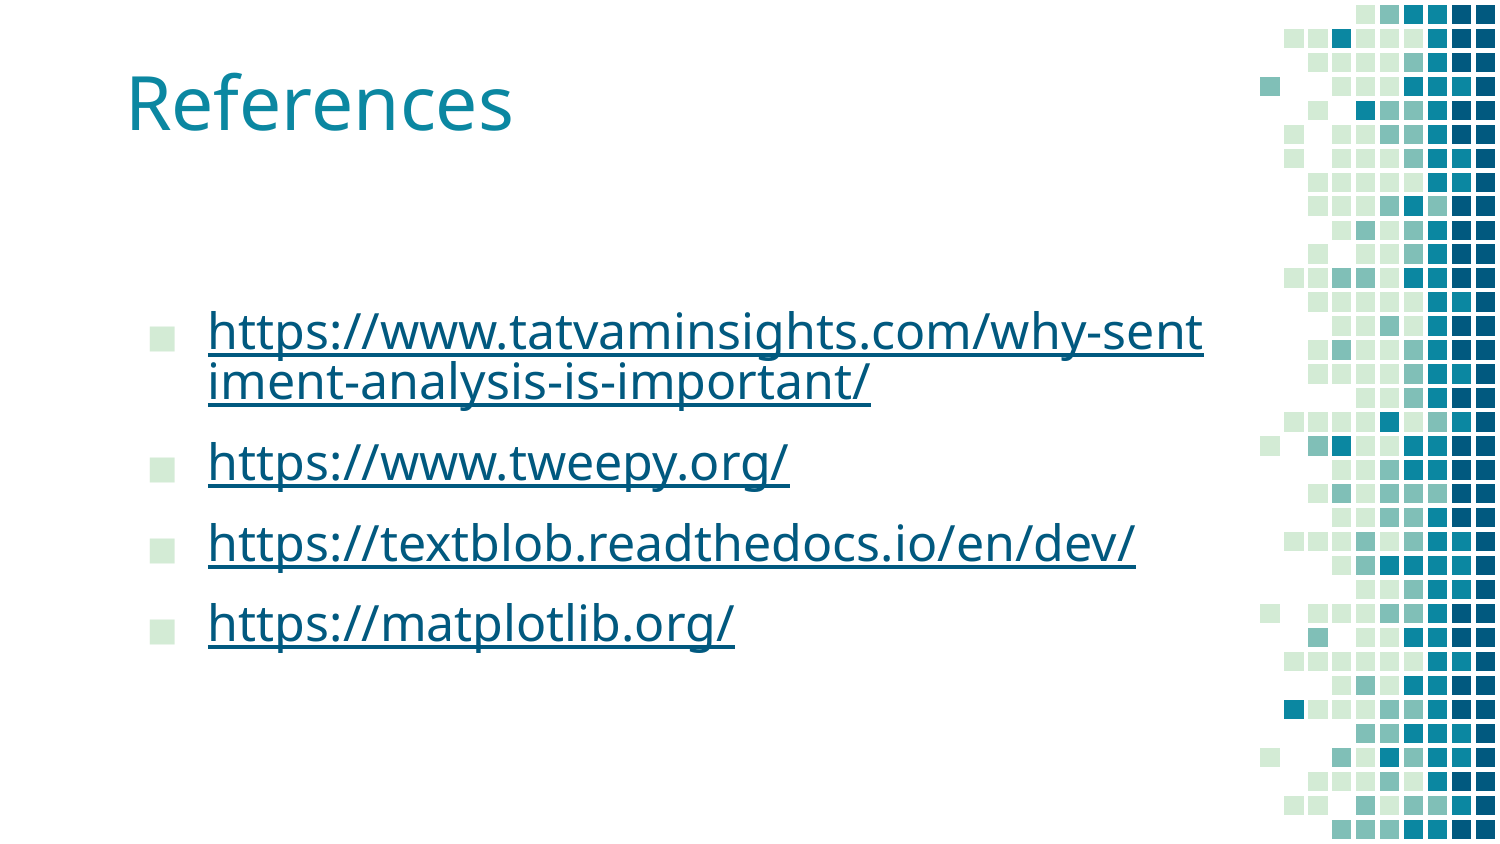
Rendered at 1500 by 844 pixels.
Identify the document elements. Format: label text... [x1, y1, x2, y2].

list https://www.tatvaminsights.com/why-sentiment-analysis-is-important/ https://www.tweepy.org/ https://textblob.readthedocs.io/en/dev/ https://matplotlib.org/ [117, 284, 1227, 774]
title References [110, 20, 1220, 161]
